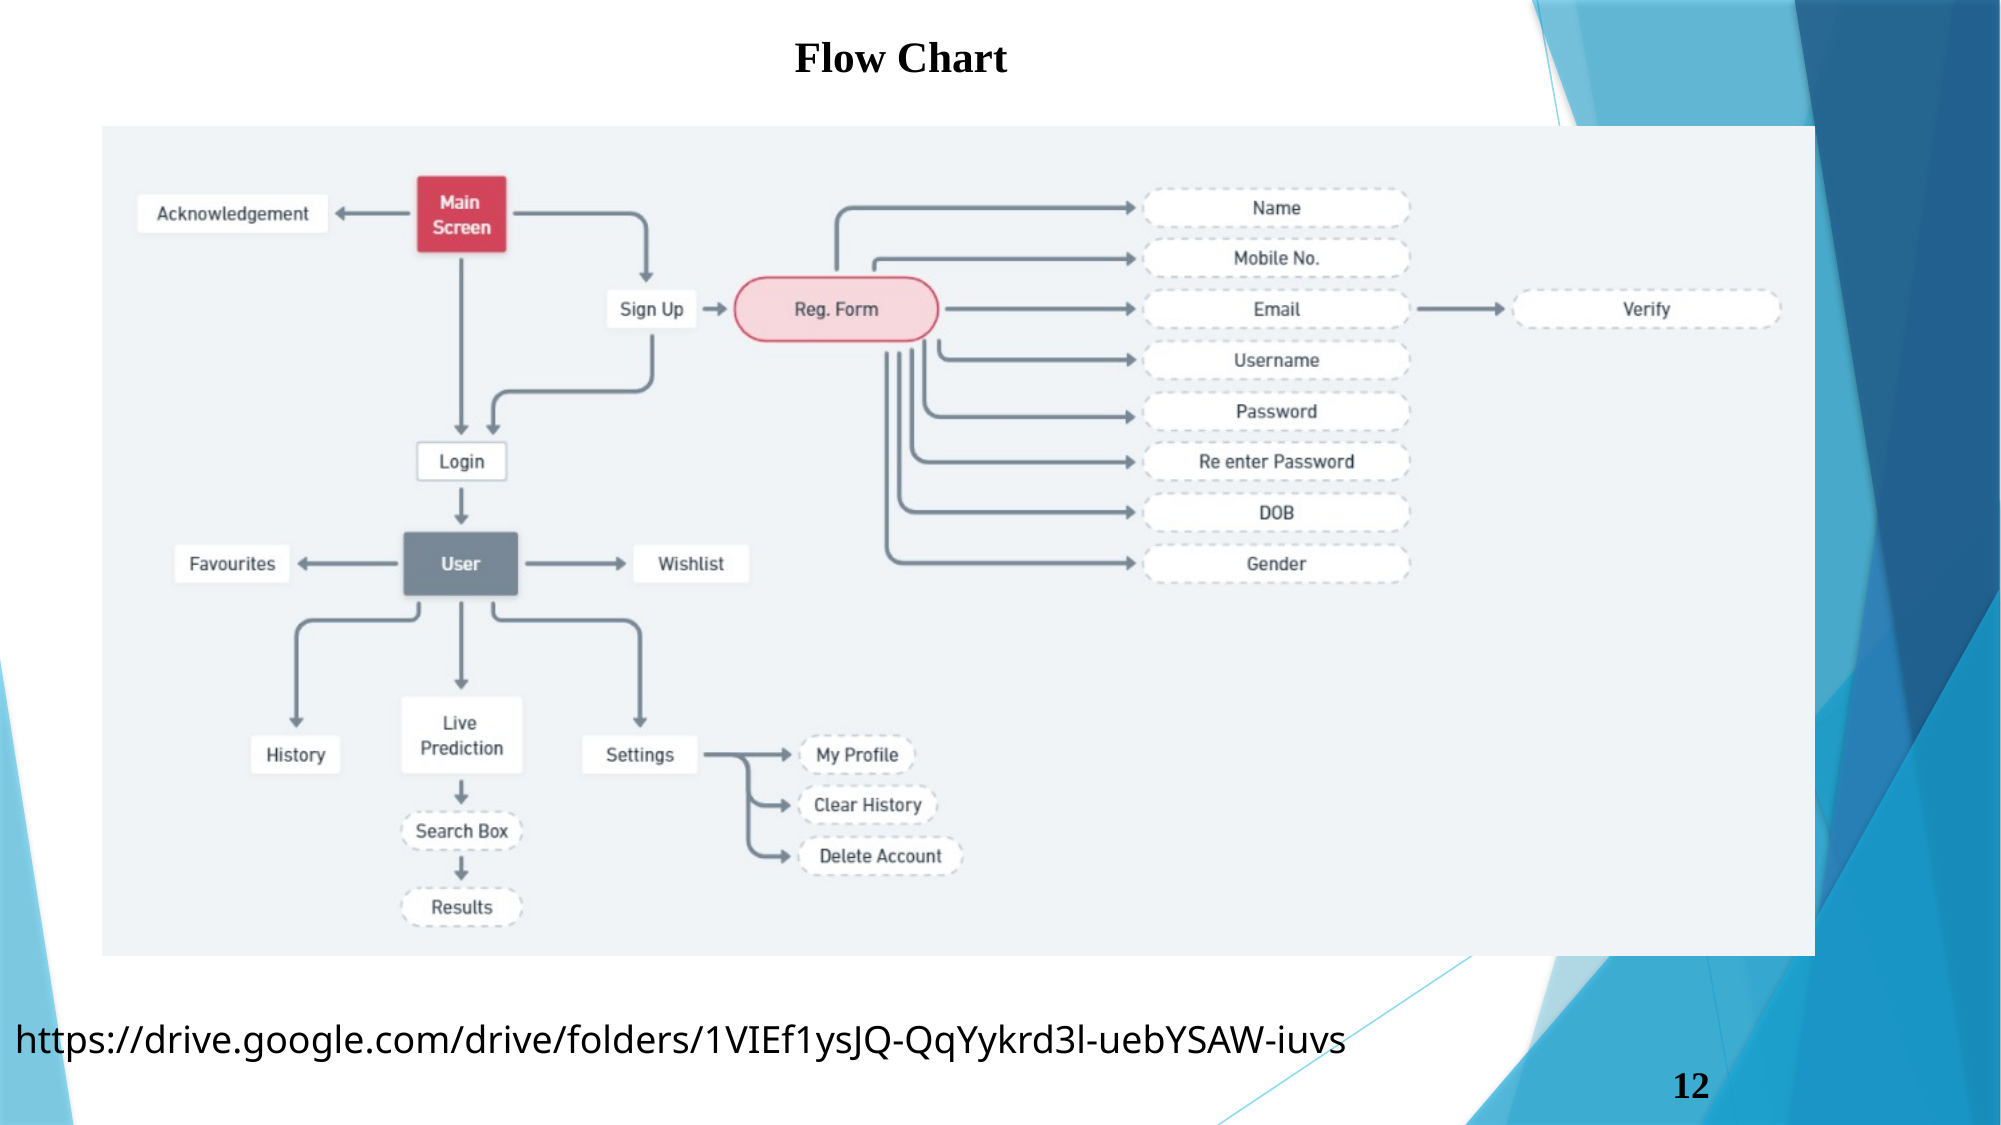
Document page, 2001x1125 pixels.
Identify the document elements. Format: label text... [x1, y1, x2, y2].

text_box Flow Chart [195, 22, 1607, 126]
text_box https://drive.google.com/drive/folders/1VIEf1ysJQ-QqYykrd3l-uebYSAW-iuvs 12 [0, 1008, 2000, 1114]
picture [102, 126, 1816, 957]
